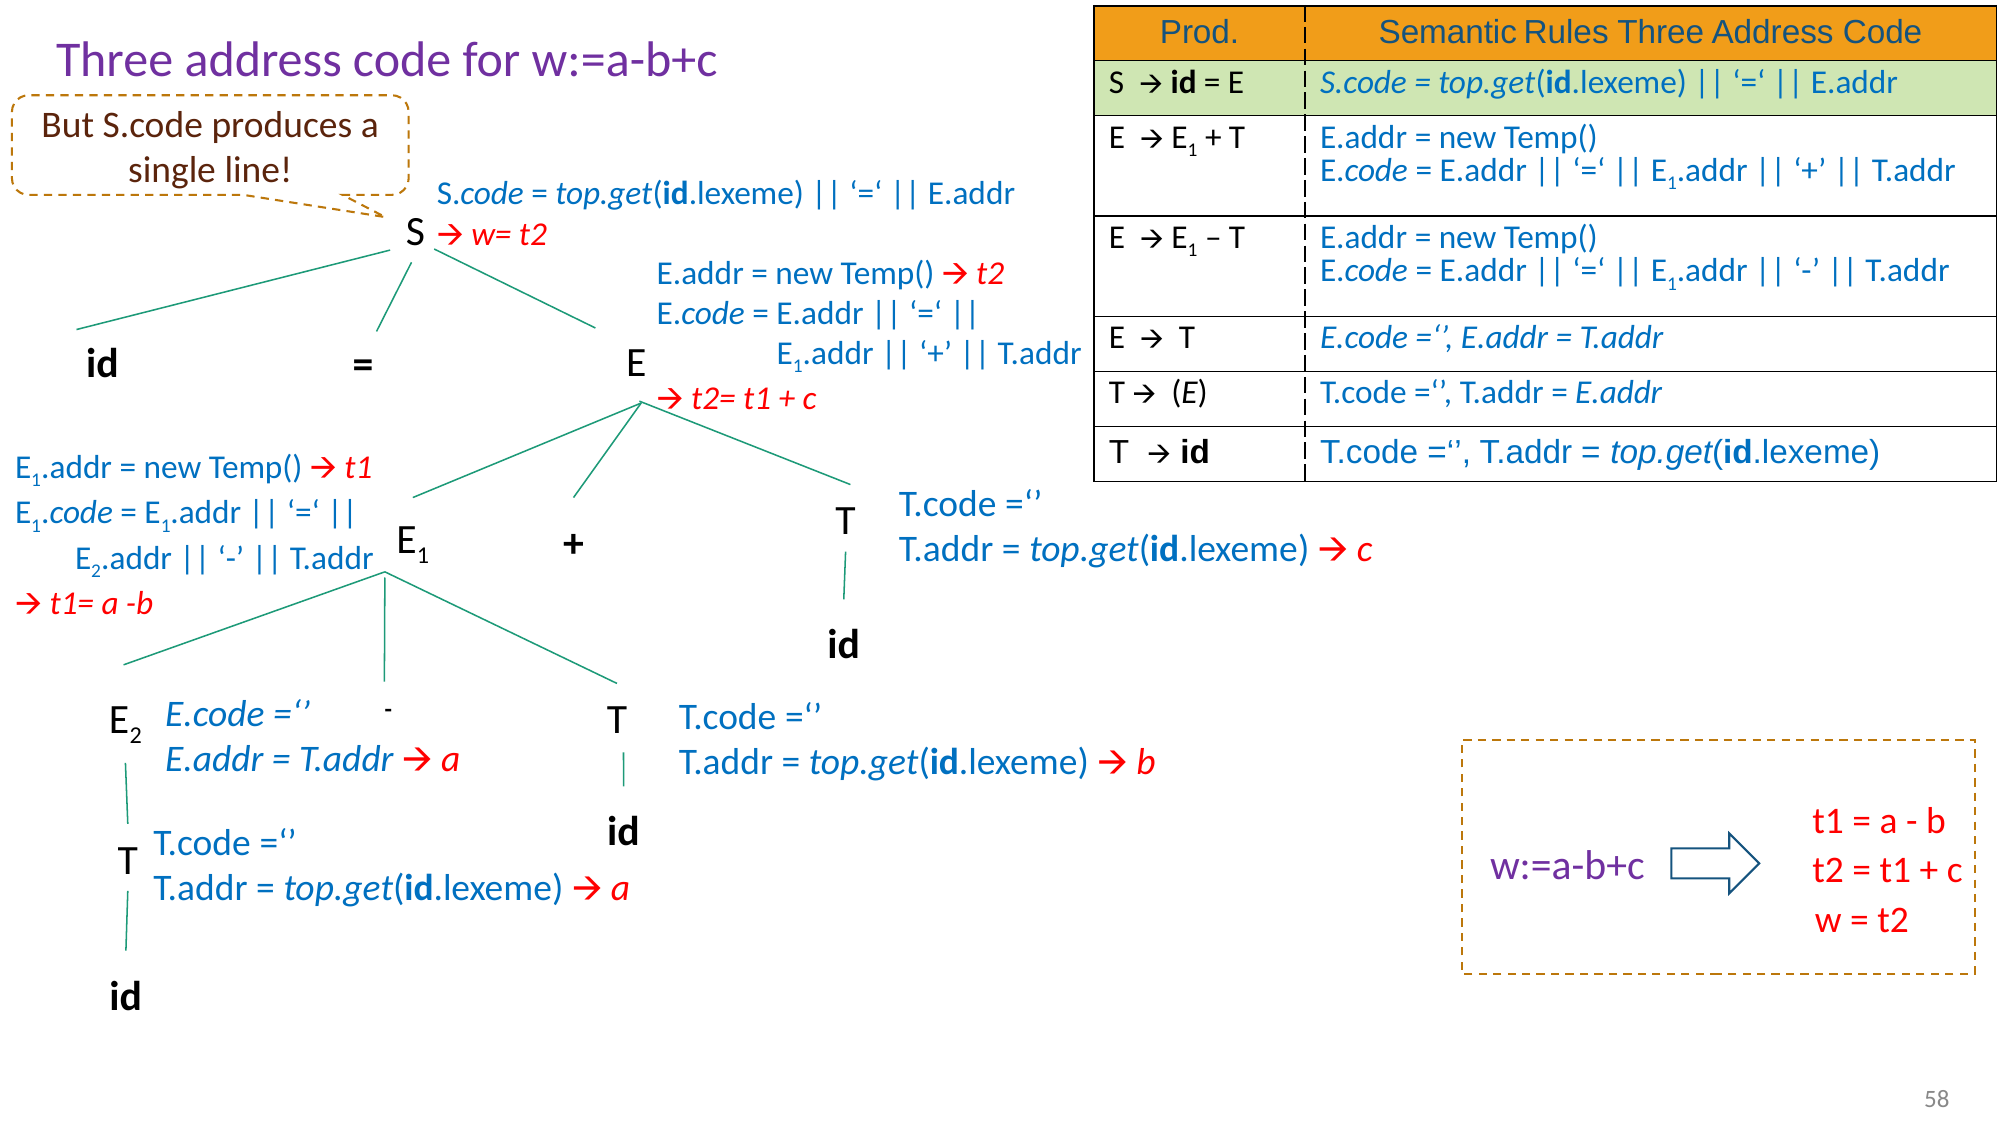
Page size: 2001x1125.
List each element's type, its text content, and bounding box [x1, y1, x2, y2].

table_cell S.code = top.get(id.lexeme) || ‘=‘ || E.addr [1305, 61, 1996, 115]
table_cell T.code =‘’, T.addr = E.addr [1305, 372, 1996, 426]
table_cell T.code =‘’, T.addr = top.get(id.lexeme) [1305, 427, 1996, 481]
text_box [412, 402, 572, 498]
text_box S [381, 197, 423, 261]
text_box T [569, 683, 663, 751]
text_box - [333, 673, 443, 737]
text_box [123, 571, 383, 666]
table_cell E 🡪 T [1109, 317, 1305, 371]
text_box E.addr = new Temp() 🡪 t2 E.code = E.addr || ‘=‘ || E1.addr || ‘+’ || T.addr 🡪 t2= t1 + c [641, 243, 1109, 424]
text_box Three address code for w:=a-b+c [41, 19, 781, 95]
text_box + [460, 506, 687, 579]
text_box But S.code produces a single line! [11, 95, 409, 218]
table_cell T 🡪 id [1095, 427, 1305, 471]
table_cell E.addr = new Temp() E.code = E.addr || ‘=‘ || E1.addr || ‘+’ || T.addr [1305, 116, 1996, 215]
text_box E [584, 317, 641, 400]
table_header Semantic Rules Three Address Code [1305, 7, 1996, 60]
text_box E.code =‘’ E.addr = T.addr 🡪 a [150, 681, 560, 787]
table_cell E.code =‘’, E.addr = T.addr [1305, 317, 1996, 371]
table_cell E.addr = new Temp() E.code = E.addr || ‘=‘ || E1.addr || ‘-’ || T.addr [1305, 217, 1996, 316]
text_box id [53, 335, 152, 393]
table_cell E 🡪 E1 + T [1095, 116, 1305, 215]
text_box E1 [413, 507, 493, 570]
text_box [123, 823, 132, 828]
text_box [376, 261, 412, 332]
text_box T.code =‘’ T.addr = top.get(id.lexeme) 🡪 b [663, 684, 1213, 835]
text_box E2 [11, 677, 239, 763]
text_box T [79, 824, 176, 891]
text_box id [510, 786, 737, 872]
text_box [384, 571, 618, 684]
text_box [573, 402, 642, 498]
table_header Prod. [1095, 7, 1305, 60]
text_box S.code = top.get(id.lexeme) || ‘=‘ || E.addr 🡪 w= t2 [421, 164, 1062, 259]
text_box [1461, 739, 1989, 975]
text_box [640, 400, 851, 485]
text_box id [12, 950, 240, 1037]
table_cell E 🡪 E1 – T [1095, 217, 1305, 316]
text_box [433, 248, 596, 329]
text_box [76, 249, 391, 330]
text_box T.code =‘’ T.addr = top.get(id.lexeme) 🡪 a [138, 810, 687, 916]
table_cell S 🡪 id = E [1095, 61, 1305, 115]
text_box T [797, 485, 884, 552]
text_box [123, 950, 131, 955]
text_box = [314, 338, 412, 394]
text_box id [730, 599, 958, 684]
text_box T.code =‘’ T.addr = top.get(id.lexeme) 🡪 c [884, 471, 1433, 622]
slide_number 58 [1514, 1068, 1965, 1125]
table_cell T 🡪 (E) [1095, 372, 1305, 426]
text_box E1.addr = new Temp() 🡪 t1 E1.code = E1.addr || ‘=‘ || E2.addr || ‘-’ || T.addr 🡪 t1= a -b [0, 437, 413, 629]
